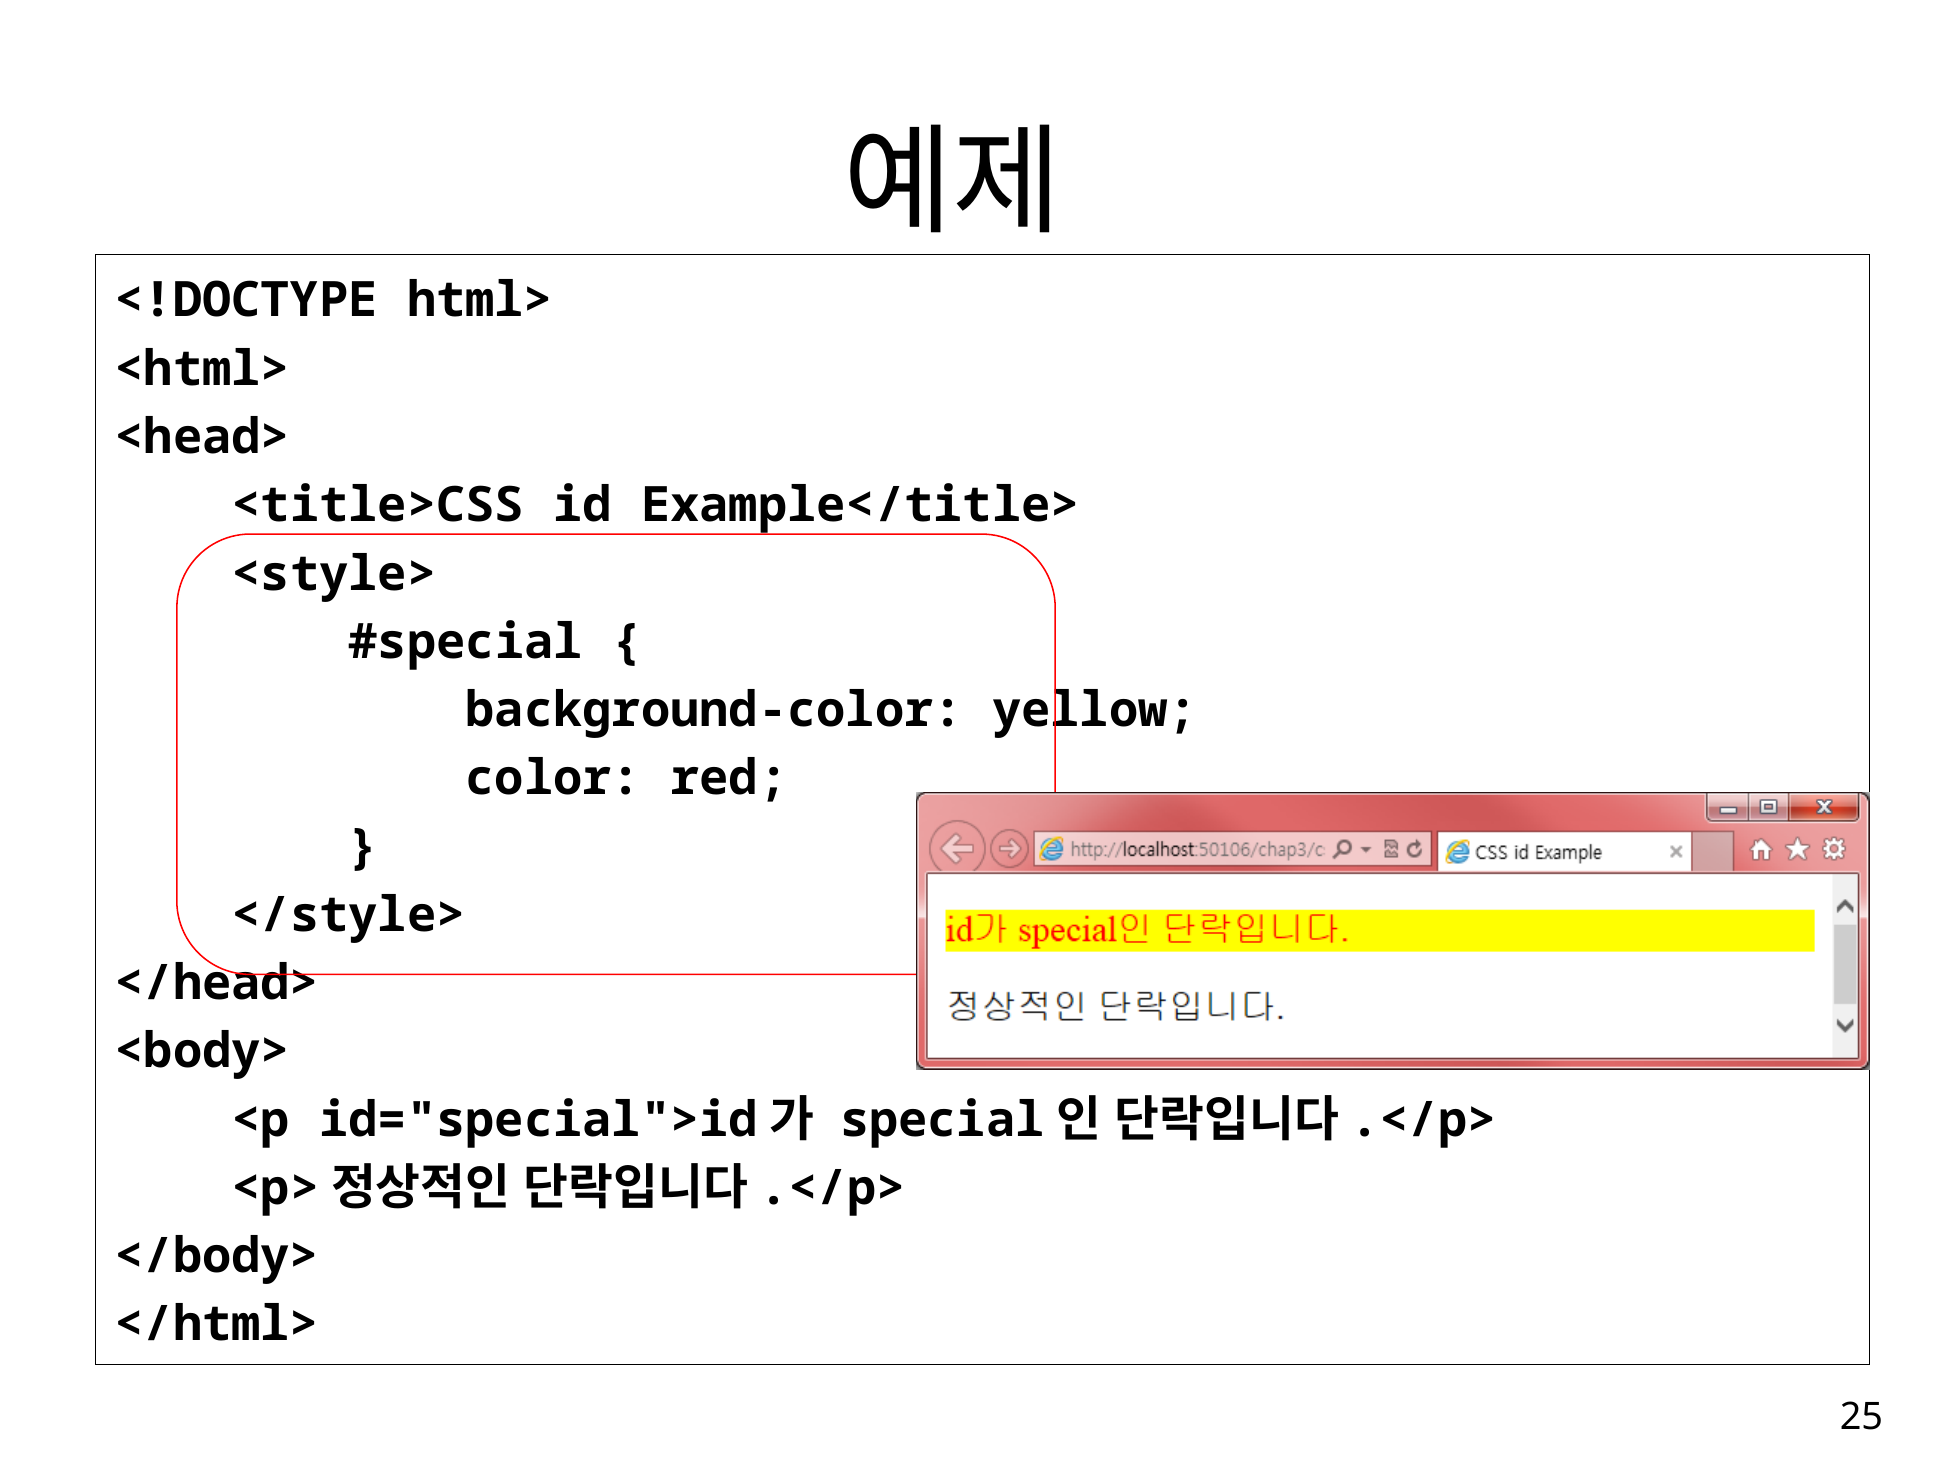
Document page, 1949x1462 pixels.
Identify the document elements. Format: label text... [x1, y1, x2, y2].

picture [916, 792, 1870, 1071]
text_box [176, 534, 1056, 975]
slide_number 25 [1496, 1372, 1899, 1462]
title 예제 [156, 92, 1749, 254]
text_box <!DOCTYPE html> <html> <head> <title>CSS id Example</title> <style> #special { background-color: yellow; color: red; } </style> </head> <body> <p id="special">id가 special인 단락입니다.</p> <p>정상적인 단락입니다.</p> </body> </html> [95, 254, 1870, 1365]
